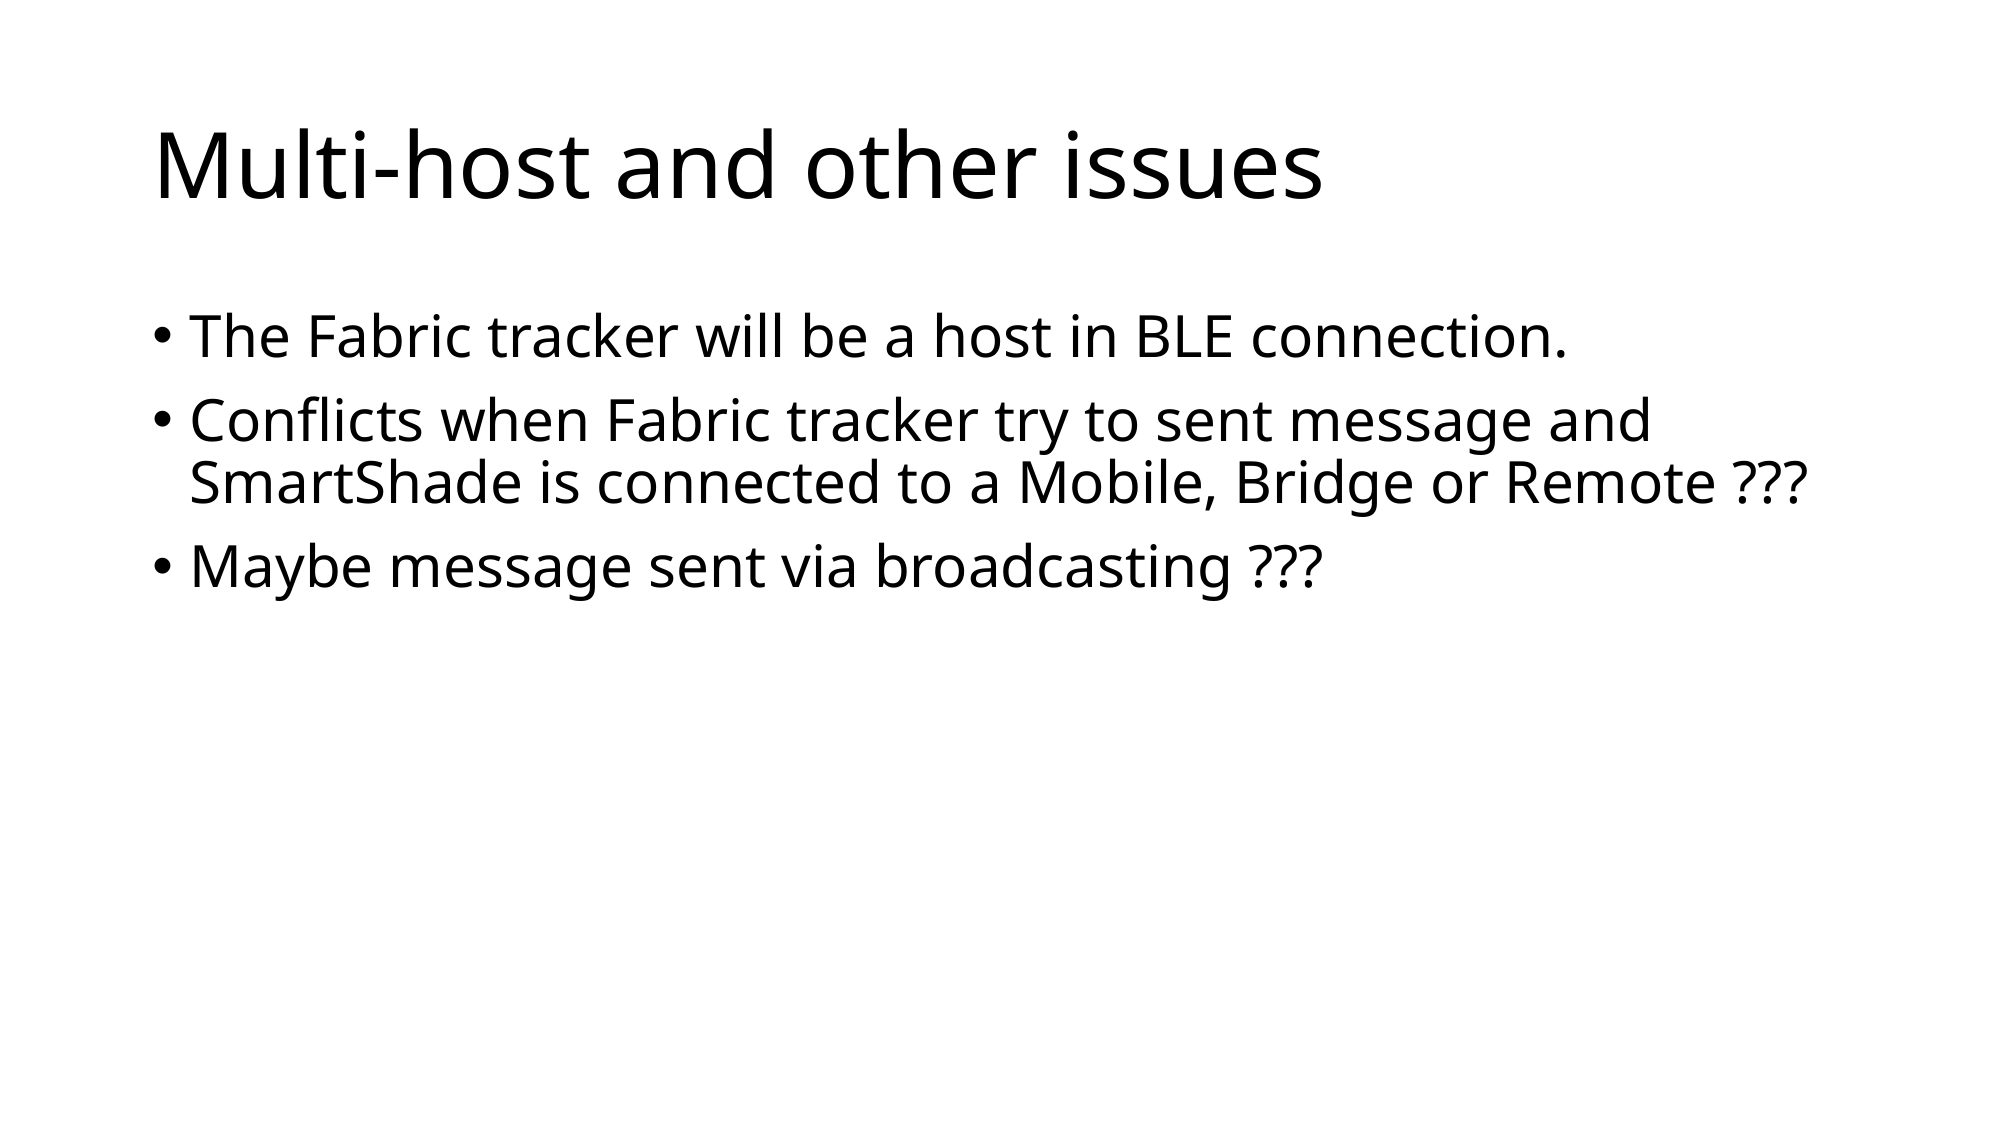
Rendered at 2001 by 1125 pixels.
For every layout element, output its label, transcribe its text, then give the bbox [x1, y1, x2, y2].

list The Fabric tracker will be a host in BLE connection. Conflicts when Fabric tracker try to sent message and SmartShade is connected to a Mobile, Bridge or Remote ??? Maybe message sent via broadcasting ??? [137, 299, 1863, 1014]
title Multi-host and other issues [137, 59, 1863, 278]
